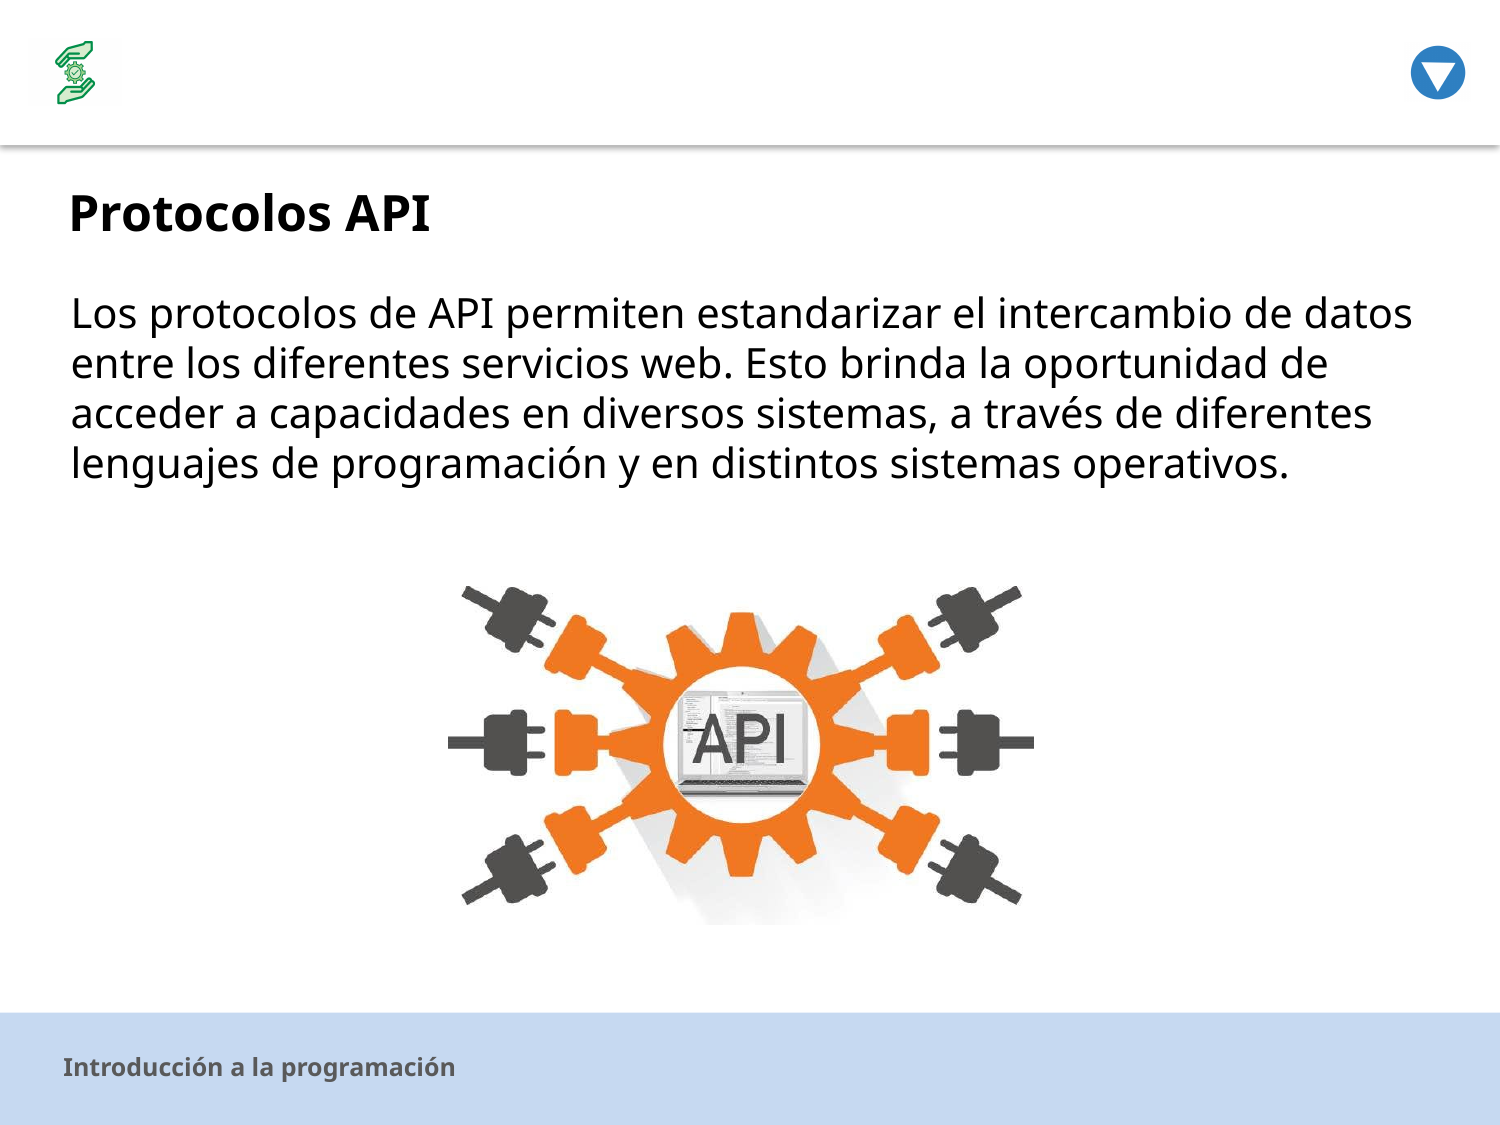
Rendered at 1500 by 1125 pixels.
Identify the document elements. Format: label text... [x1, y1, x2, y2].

picture [448, 585, 1034, 926]
list Los protocolos de API permiten estandarizar el intercambio de datos entre los diferentes servicios web. Esto brinda la oportunidad de acceder a capacidades en diversos sistemas, a través de diferentes lenguajes de programación y en distintos sistemas operativos. [55, 278, 1430, 957]
picture [1404, 42, 1471, 102]
picture [28, 38, 122, 106]
title Protocolos API [53, 168, 1430, 254]
footer Introducción a la programación [0, 1012, 1500, 1125]
